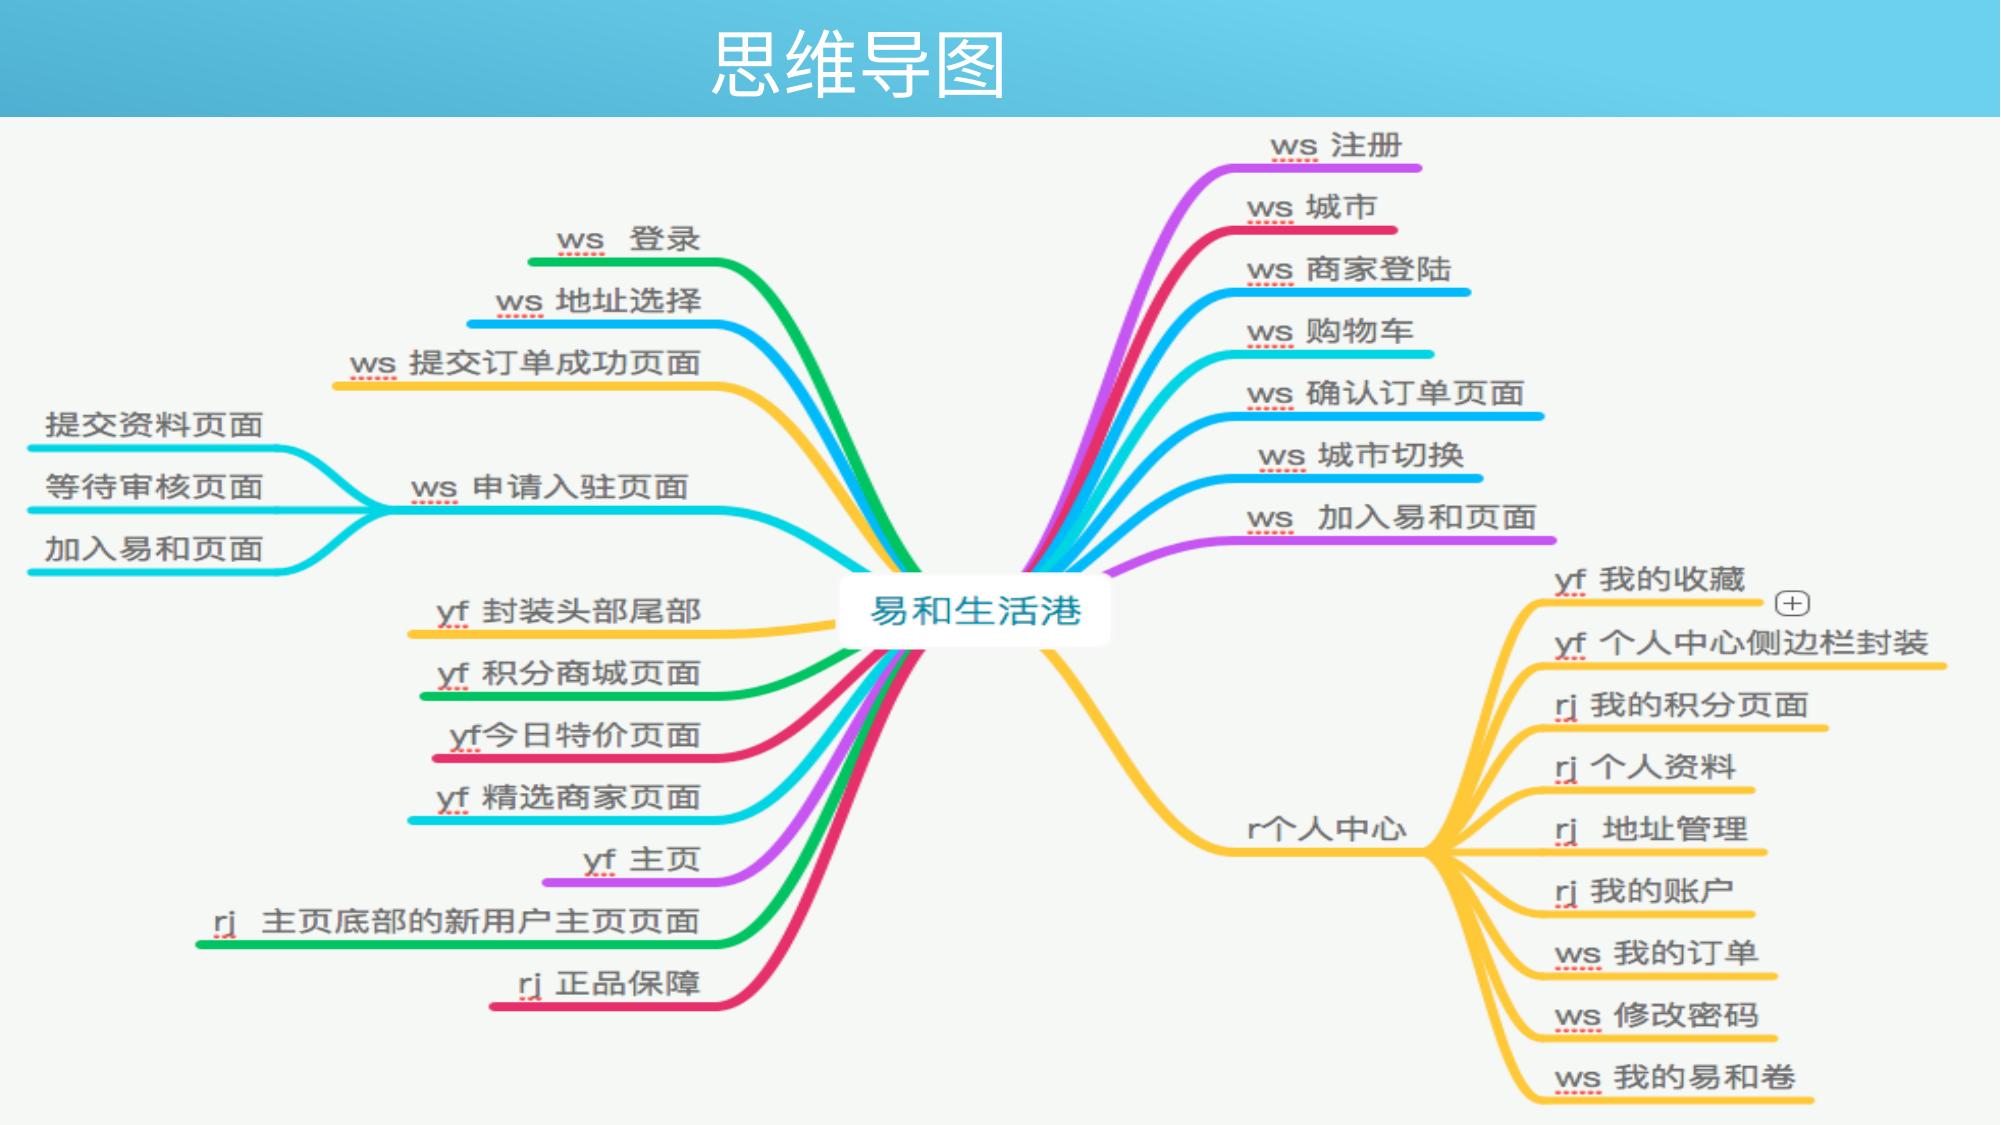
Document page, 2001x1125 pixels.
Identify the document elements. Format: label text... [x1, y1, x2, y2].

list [0, 117, 2000, 1125]
title 思维导图 [139, 0, 1865, 117]
